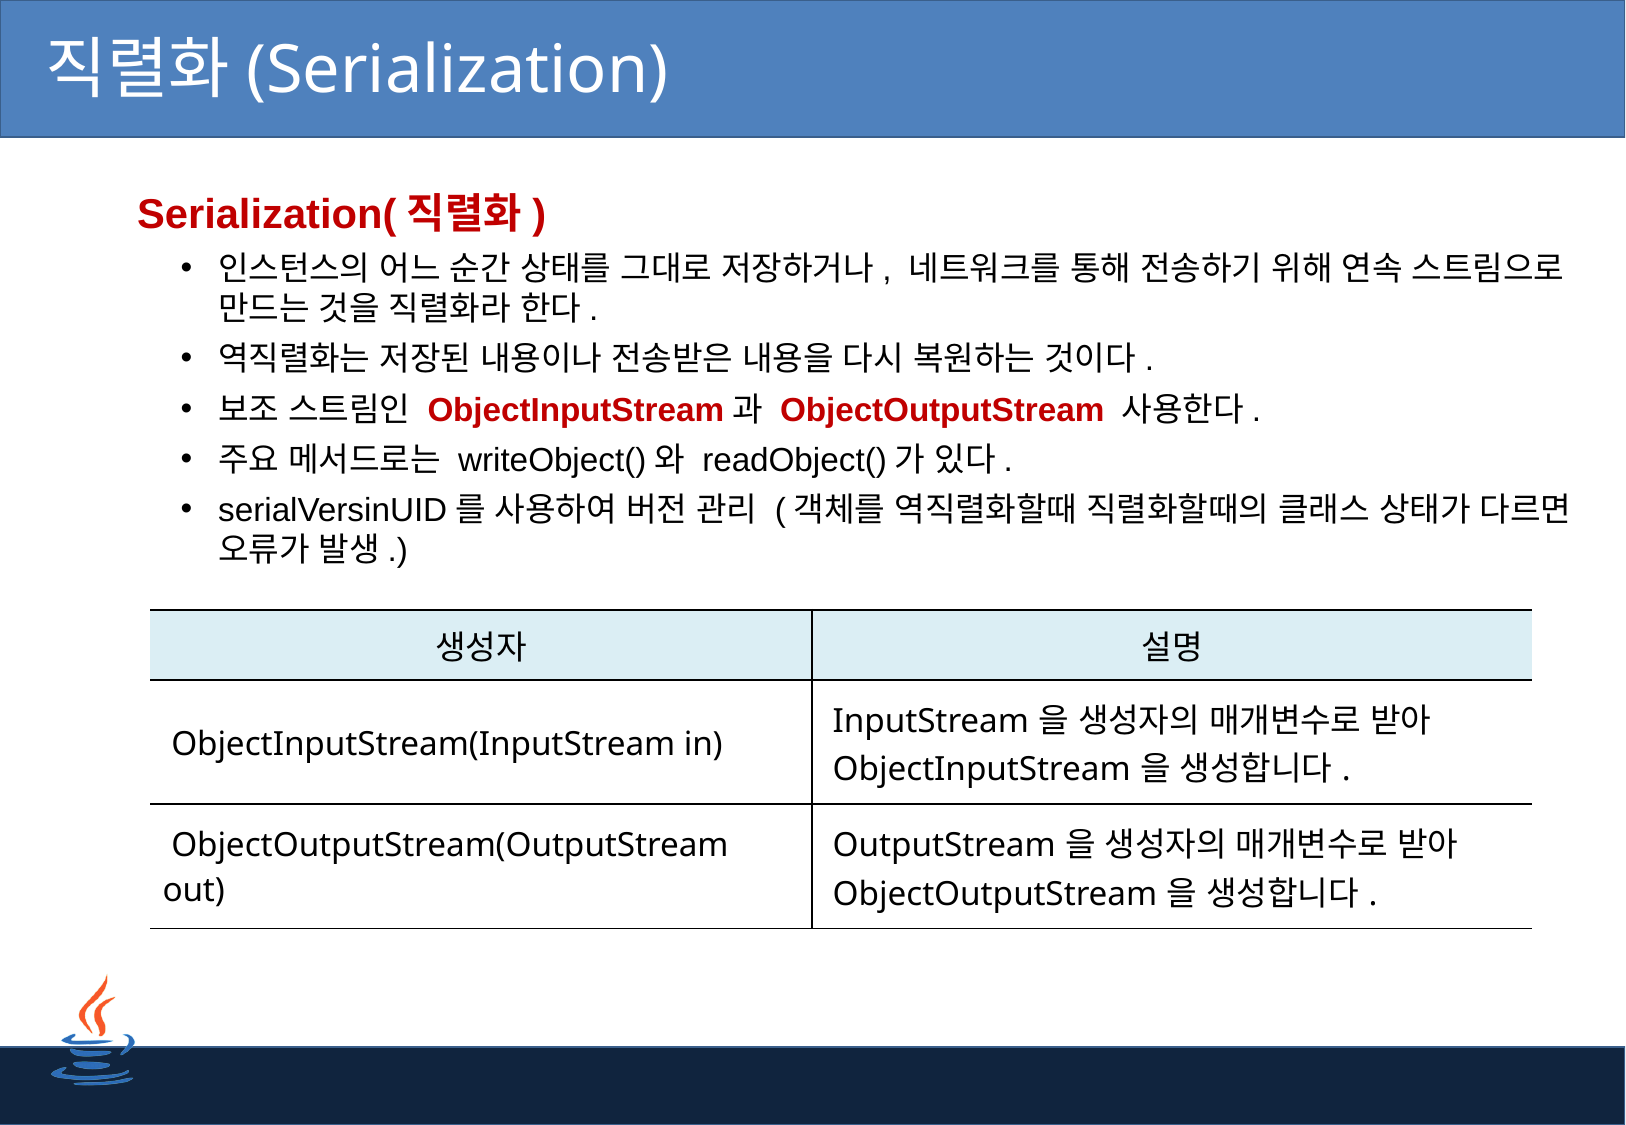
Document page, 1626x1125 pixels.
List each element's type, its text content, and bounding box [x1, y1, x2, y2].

picture [38, 973, 151, 1086]
text_box Serialization(직렬화) 인스턴스의 어느 순간 상태를 그대로 저장하거나, 네트워크를 통해 전송하기 위해 연속 스트림으로 만드는 것을 직렬화라 한다. 역직렬화는 저장된 내용이나 전송받은 내용을 다시 복원하는 것이다. 보조 스트림인 ObjectInputStream과 ObjectOutputStream 사용한다. 주요 메서드로는 writeObject()와 readObject()가 있다. serialVersinUID를 사용하여 버전 관리 (객체를 역직렬화할때 직렬화할때의 클래스 상태가 다르면 오류가 발생.) [90, 154, 1593, 587]
table_header 생성자 [150, 611, 811, 679]
table_cell OutputStream을 생성자의 매개변수로 받아 ObjectOutputStream을 생성합니다. [813, 805, 1532, 928]
table_cell ObjectOutputStream(OutputStream out) [150, 805, 811, 928]
text_box 직렬화(Serialization) [0, 0, 718, 136]
table_cell ObjectInputStream(InputStream in) [150, 681, 811, 803]
table_cell InputStream을 생성자의 매개변수로 받아 ObjectInputStream을 생성합니다. [813, 681, 1532, 803]
table_header 설명 [813, 611, 1532, 679]
